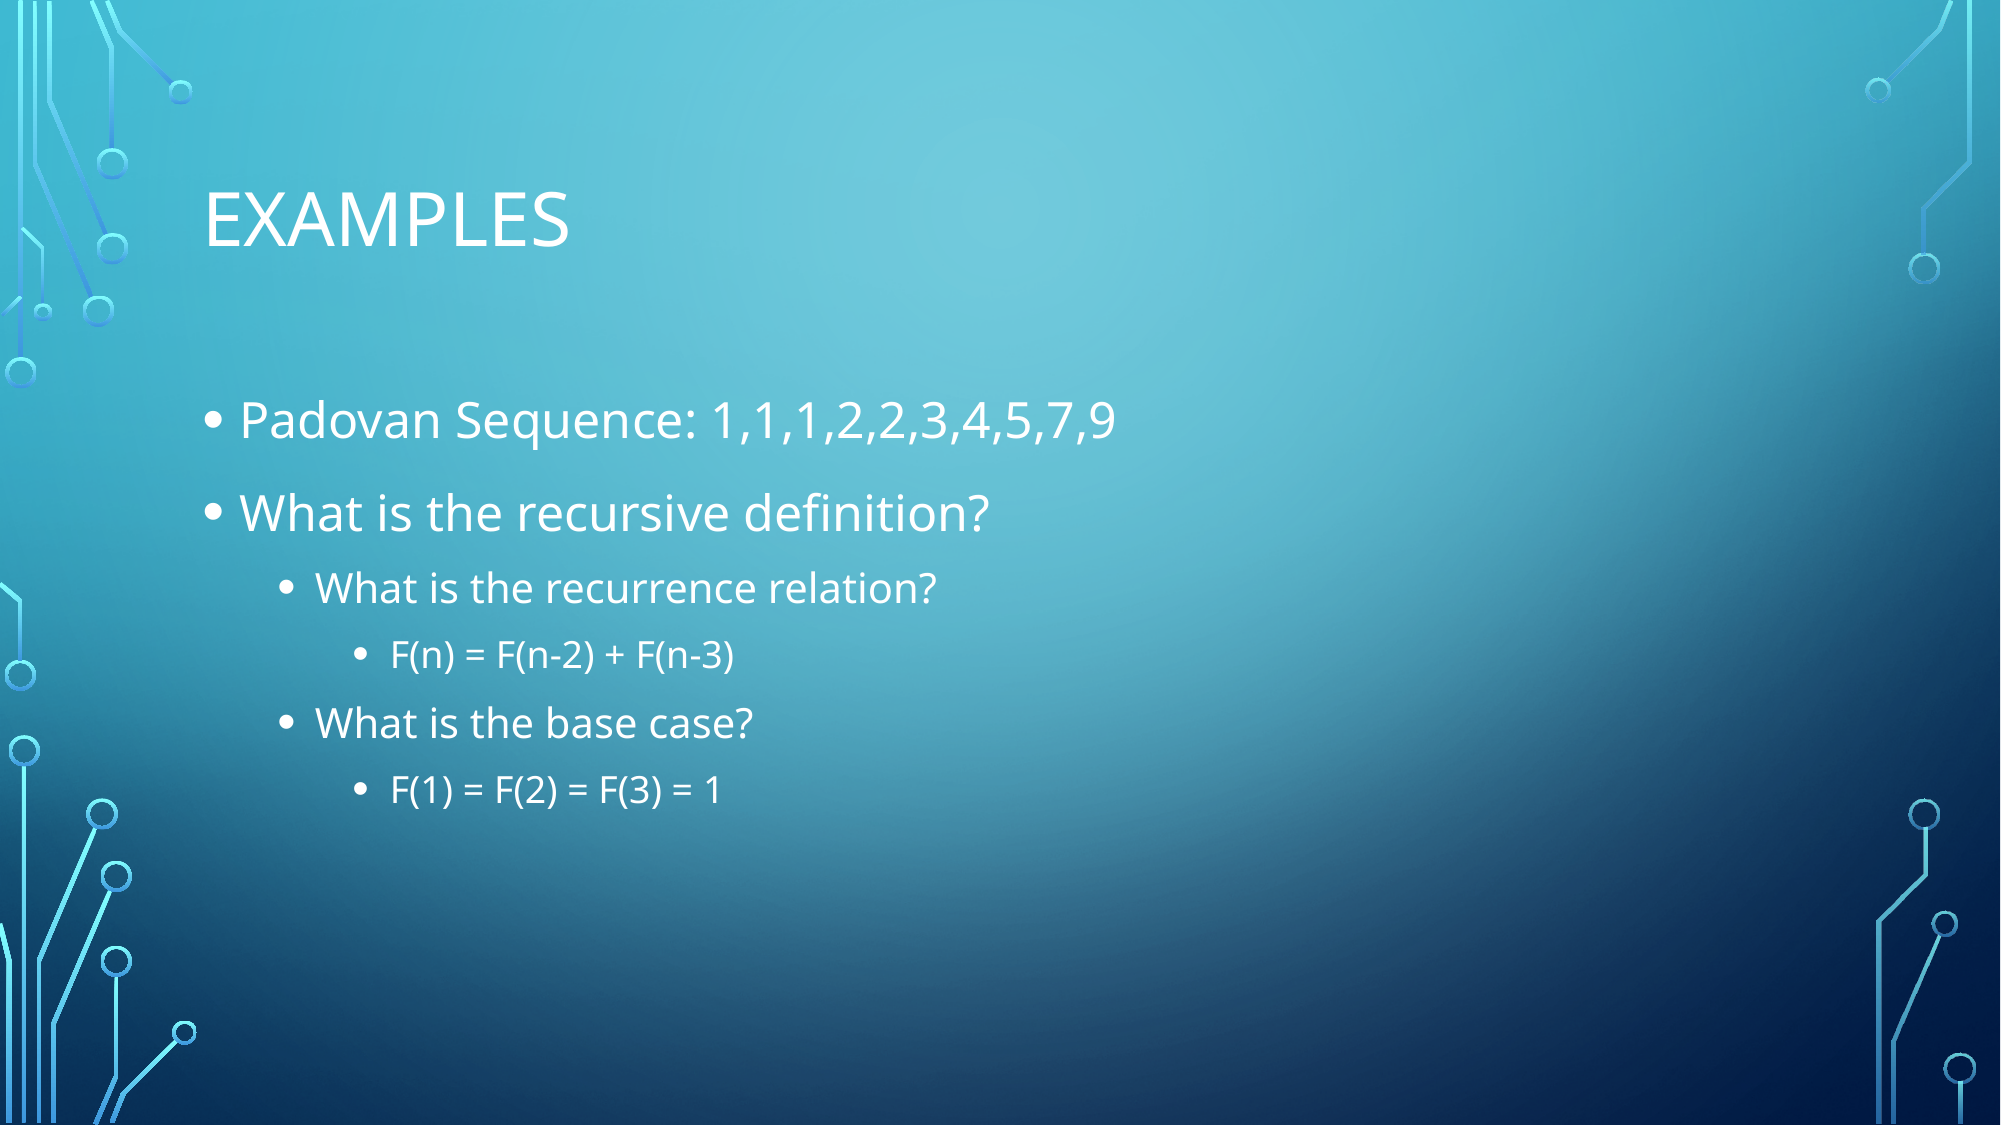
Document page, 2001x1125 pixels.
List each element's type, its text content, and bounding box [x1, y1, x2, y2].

list Padovan Sequence: 1,1,1,2,2,3,4,5,7,9 What is the recursive definition? What is the recurrence relation? F(n) = F(n-2) + F(n-3) What is the base case? F(1) = F(2) = F(3) = 1 [187, 369, 1813, 950]
title Examples [187, 101, 1813, 344]
